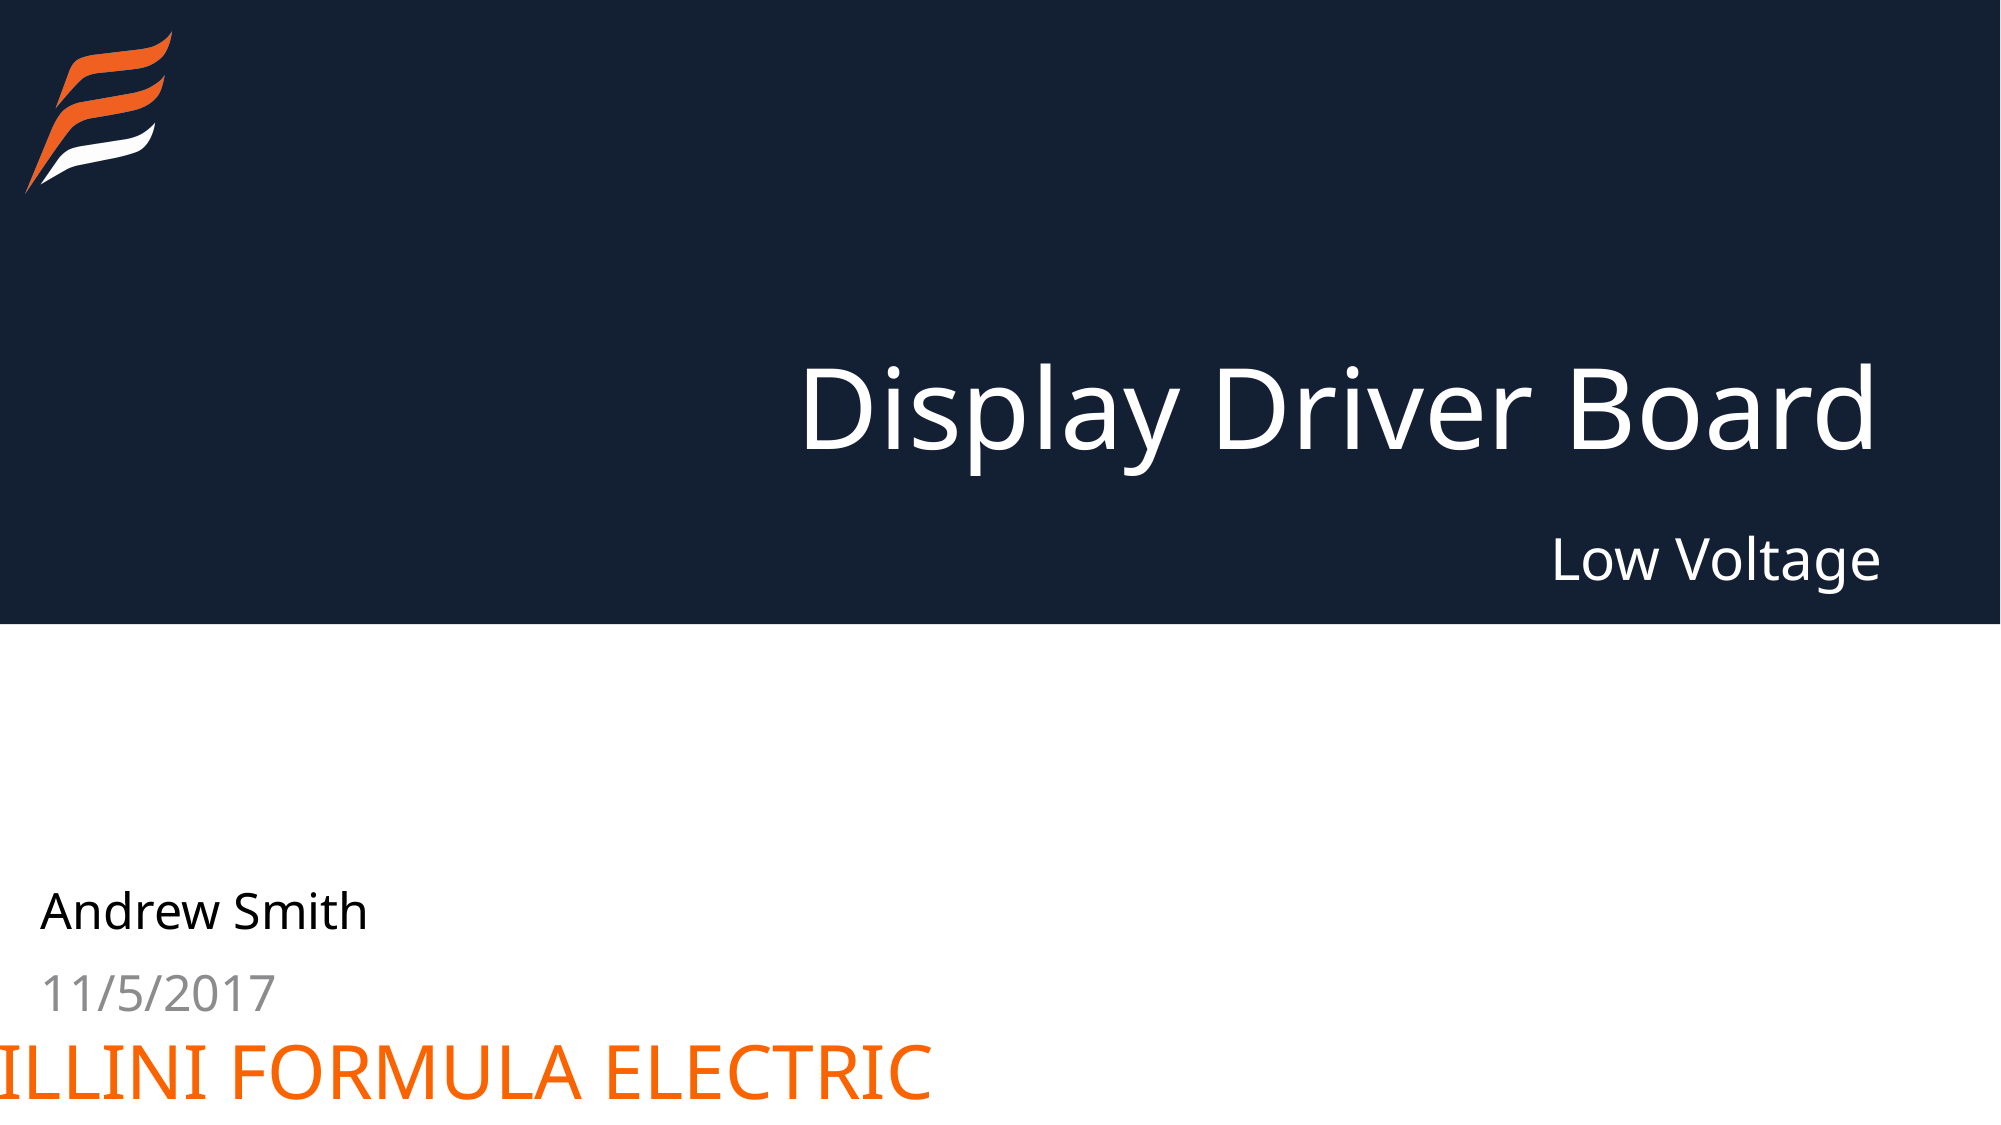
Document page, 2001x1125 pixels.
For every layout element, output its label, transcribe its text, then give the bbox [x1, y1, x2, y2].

title Display Driver Board [172, 304, 1898, 522]
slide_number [25, 961, 476, 1022]
picture [25, 31, 172, 194]
list Low Voltage [944, 523, 1898, 625]
list Andrew Smith [25, 878, 1021, 962]
